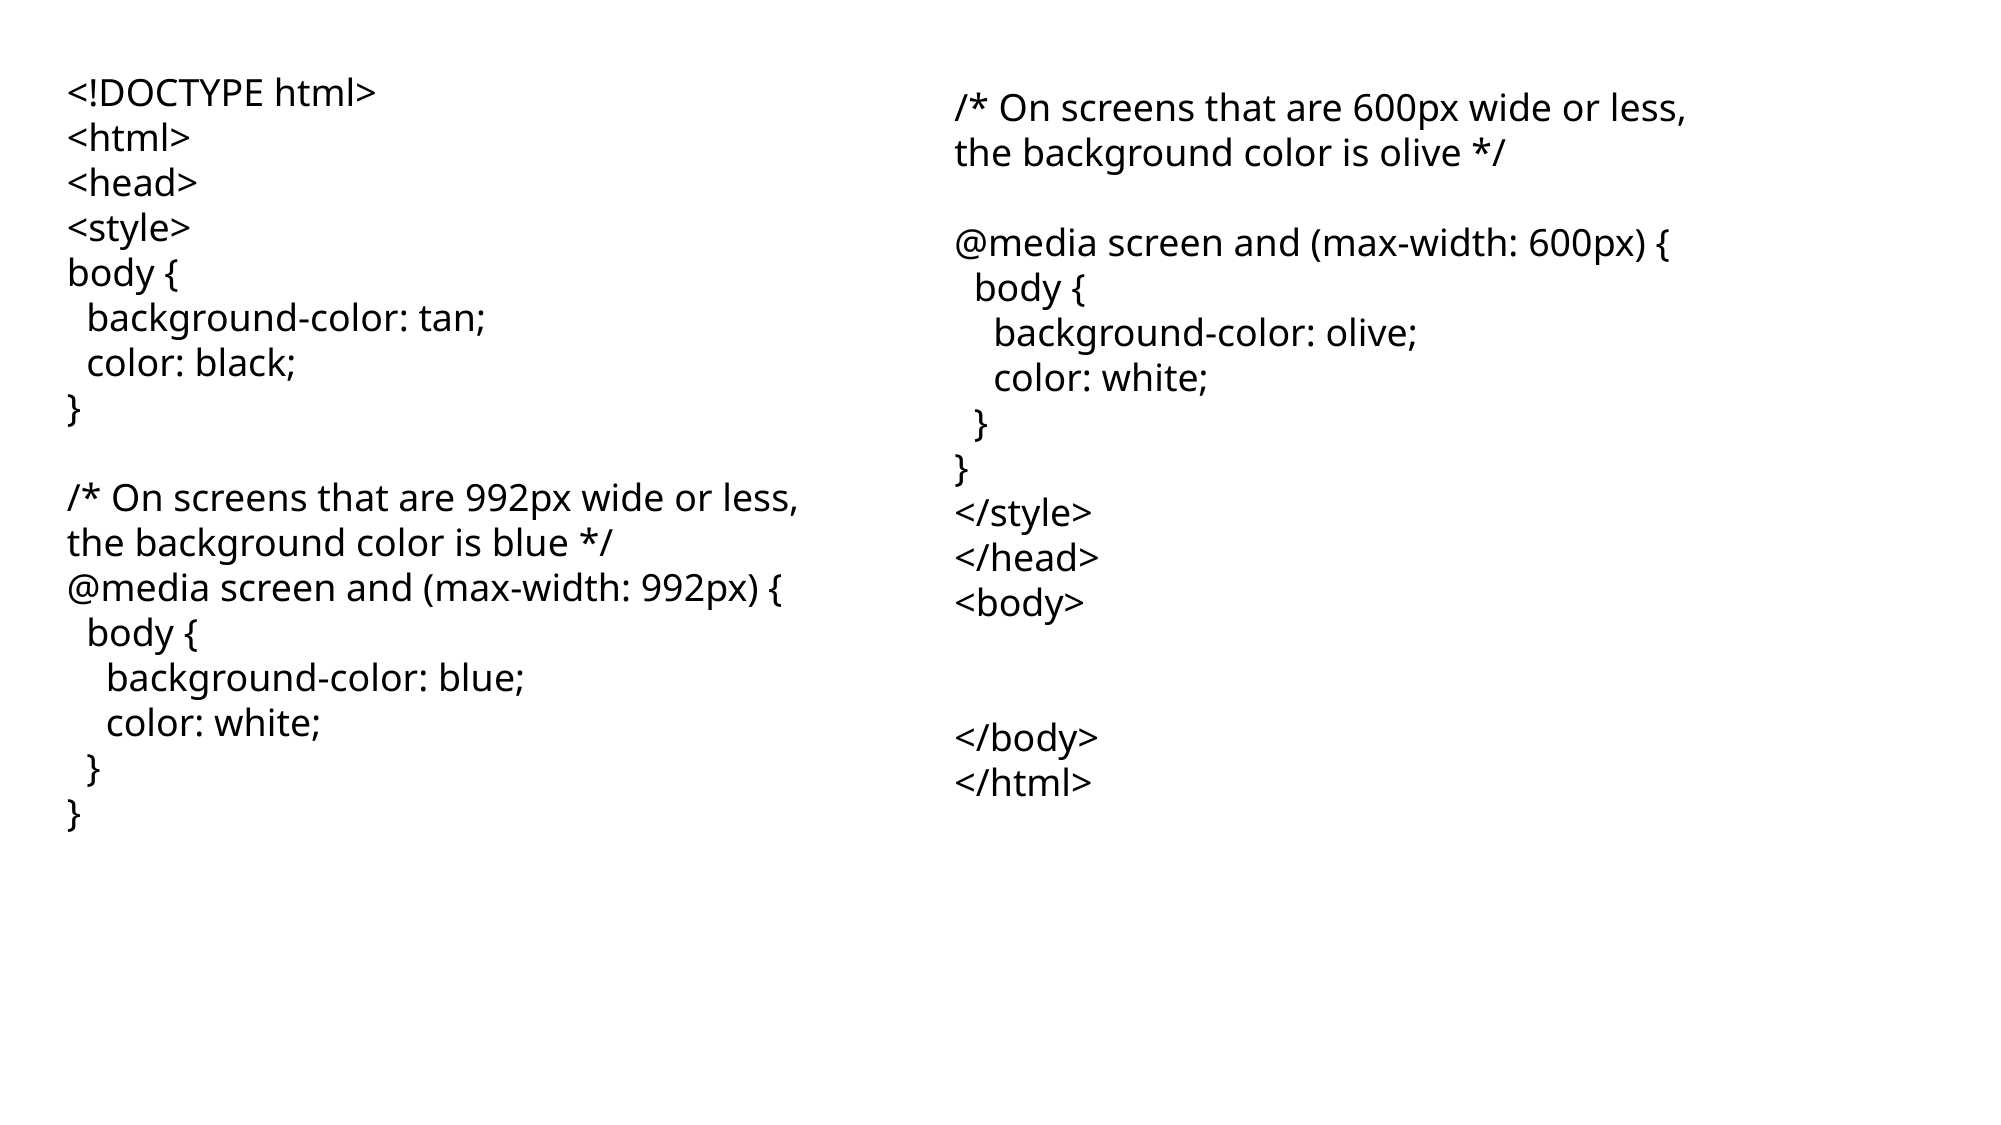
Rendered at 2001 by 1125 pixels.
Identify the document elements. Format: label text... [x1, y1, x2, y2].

text_box /* On screens that are 600px wide or less, the background color is olive */ @media screen and (max-width: 600px) { body { background-color: olive; color: white; } } </style> </head> <body> </body> </html> [939, 76, 1746, 857]
text_box <!DOCTYPE html> <html> <head> <style> body { background-color: tan; color: black; } /* On screens that are 992px wide or less, the background color is blue */ @media screen and (max-width: 992px) { body { background-color: blue; color: white; } } [52, 61, 859, 932]
